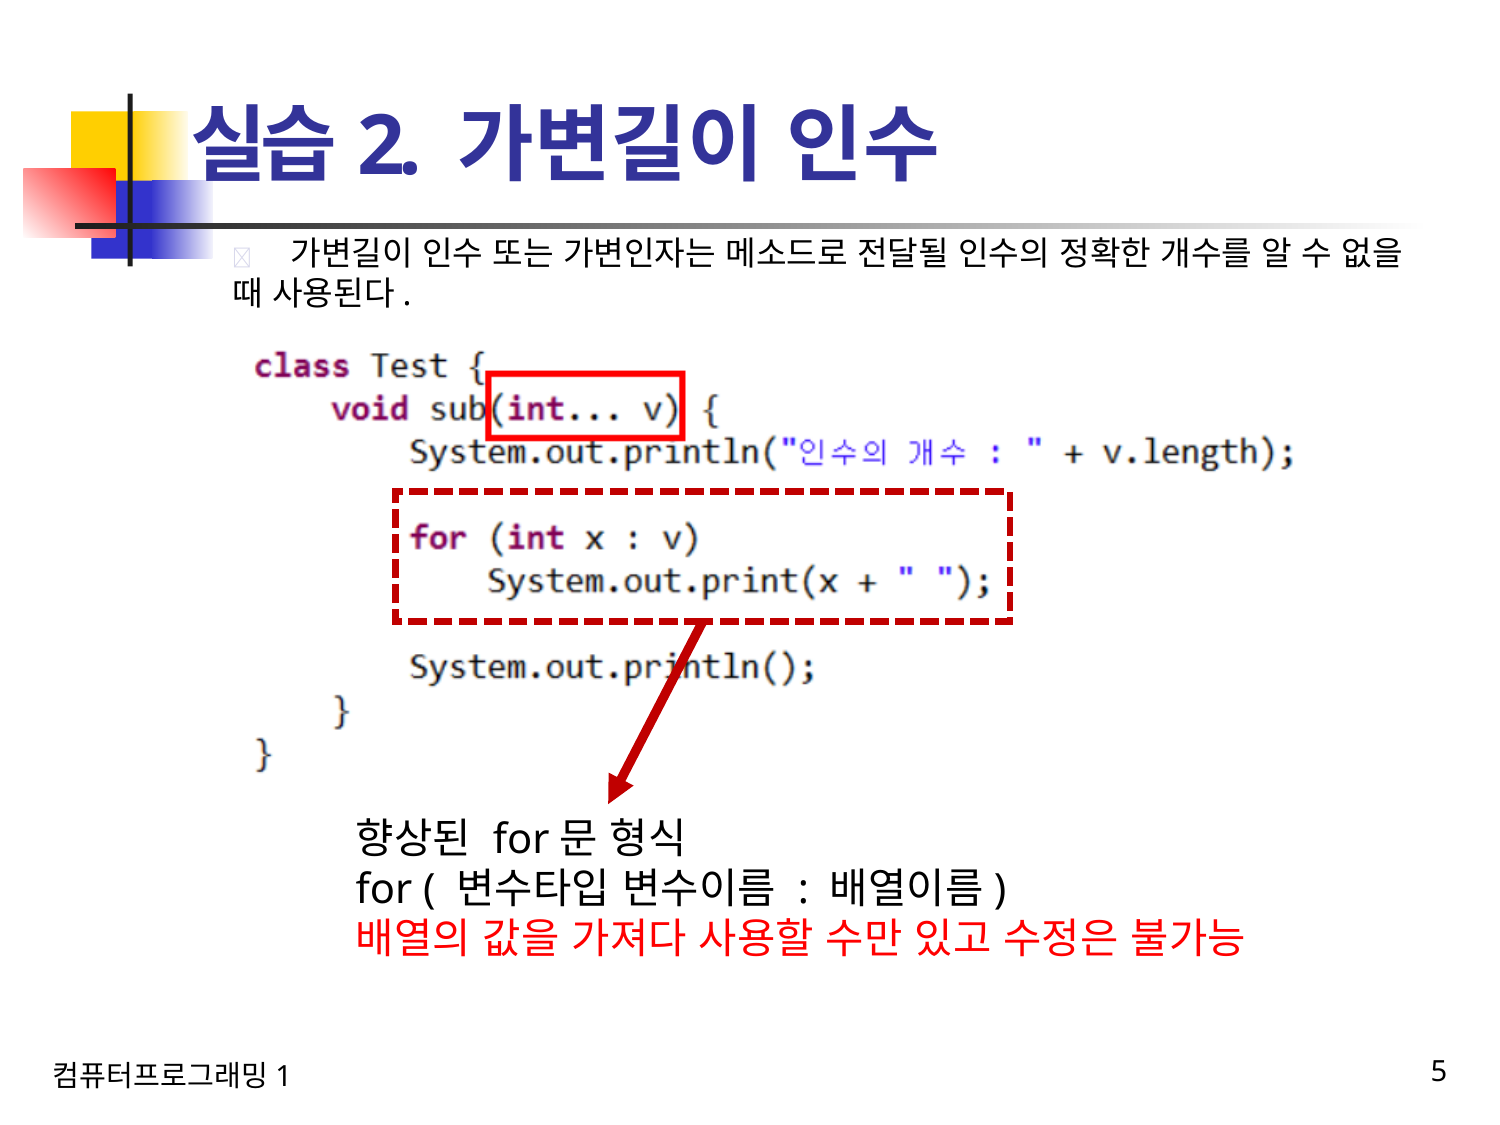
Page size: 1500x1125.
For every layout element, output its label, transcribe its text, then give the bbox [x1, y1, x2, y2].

title 실습2. 가변길이 인수 [175, 35, 1468, 200]
picture [207, 349, 1310, 816]
text_box 향상된 for문 형식 for ( 변수타입 변수이름 : 배열이름) 배열의 값을 가져다 사용할 수만 있고 수정은 불가능 [340, 825, 1274, 969]
text_box  가변길이 인수 또는 가변인자는 메소드로 전달될 인수의 정확한 개수를 알 수 없을 때 사용된다. [230, 232, 1426, 313]
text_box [607, 621, 703, 805]
slide_number 5 [1149, 1024, 1463, 1101]
slide_number 컴퓨터프로그래밍1 [37, 1024, 385, 1101]
